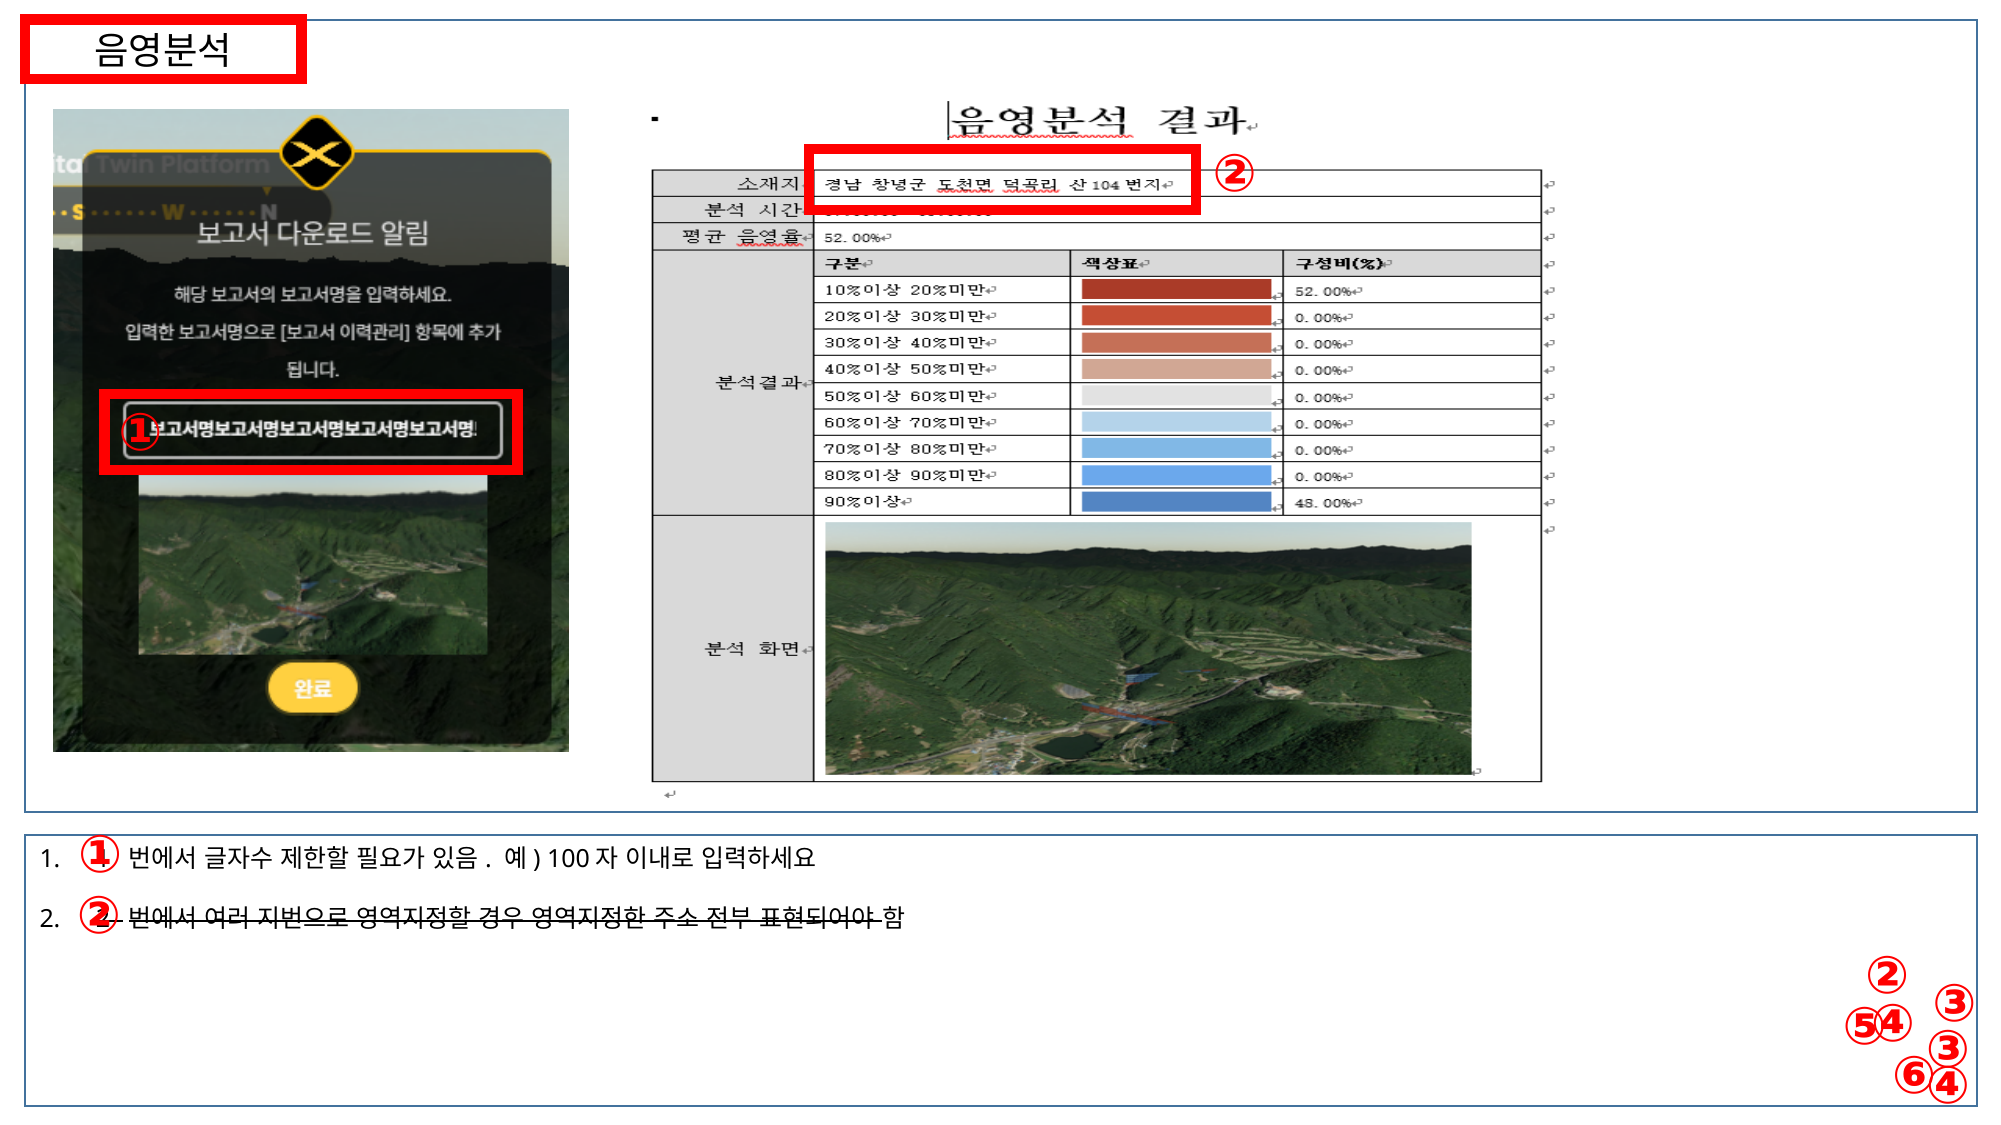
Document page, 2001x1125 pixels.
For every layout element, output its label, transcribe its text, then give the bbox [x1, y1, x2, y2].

text_box ④ [1856, 981, 1930, 1060]
text_box ④ [1911, 1044, 1985, 1122]
text_box ② [1850, 934, 1924, 984]
text_box 음영분석 [24, 19, 302, 80]
picture [53, 109, 569, 752]
text_box ② [62, 874, 136, 952]
text_box ③ [1930, 1040, 1985, 1044]
text_box 1 번에서 글자수 제한할 필요가 있음. 예) 100자 이내로 입력하세요 2 번에서 여러 지번으로 영역지정할 경우 영역지정한 주소 전부 표현되어야 함 [24, 834, 1978, 1107]
text_box ③ [1917, 962, 1992, 1040]
text_box ① [63, 813, 138, 891]
text_box ⑥ [1877, 1060, 1911, 1112]
text_box ⑤ [1827, 984, 1902, 1063]
text_box [24, 19, 1978, 813]
picture [627, 79, 1558, 798]
